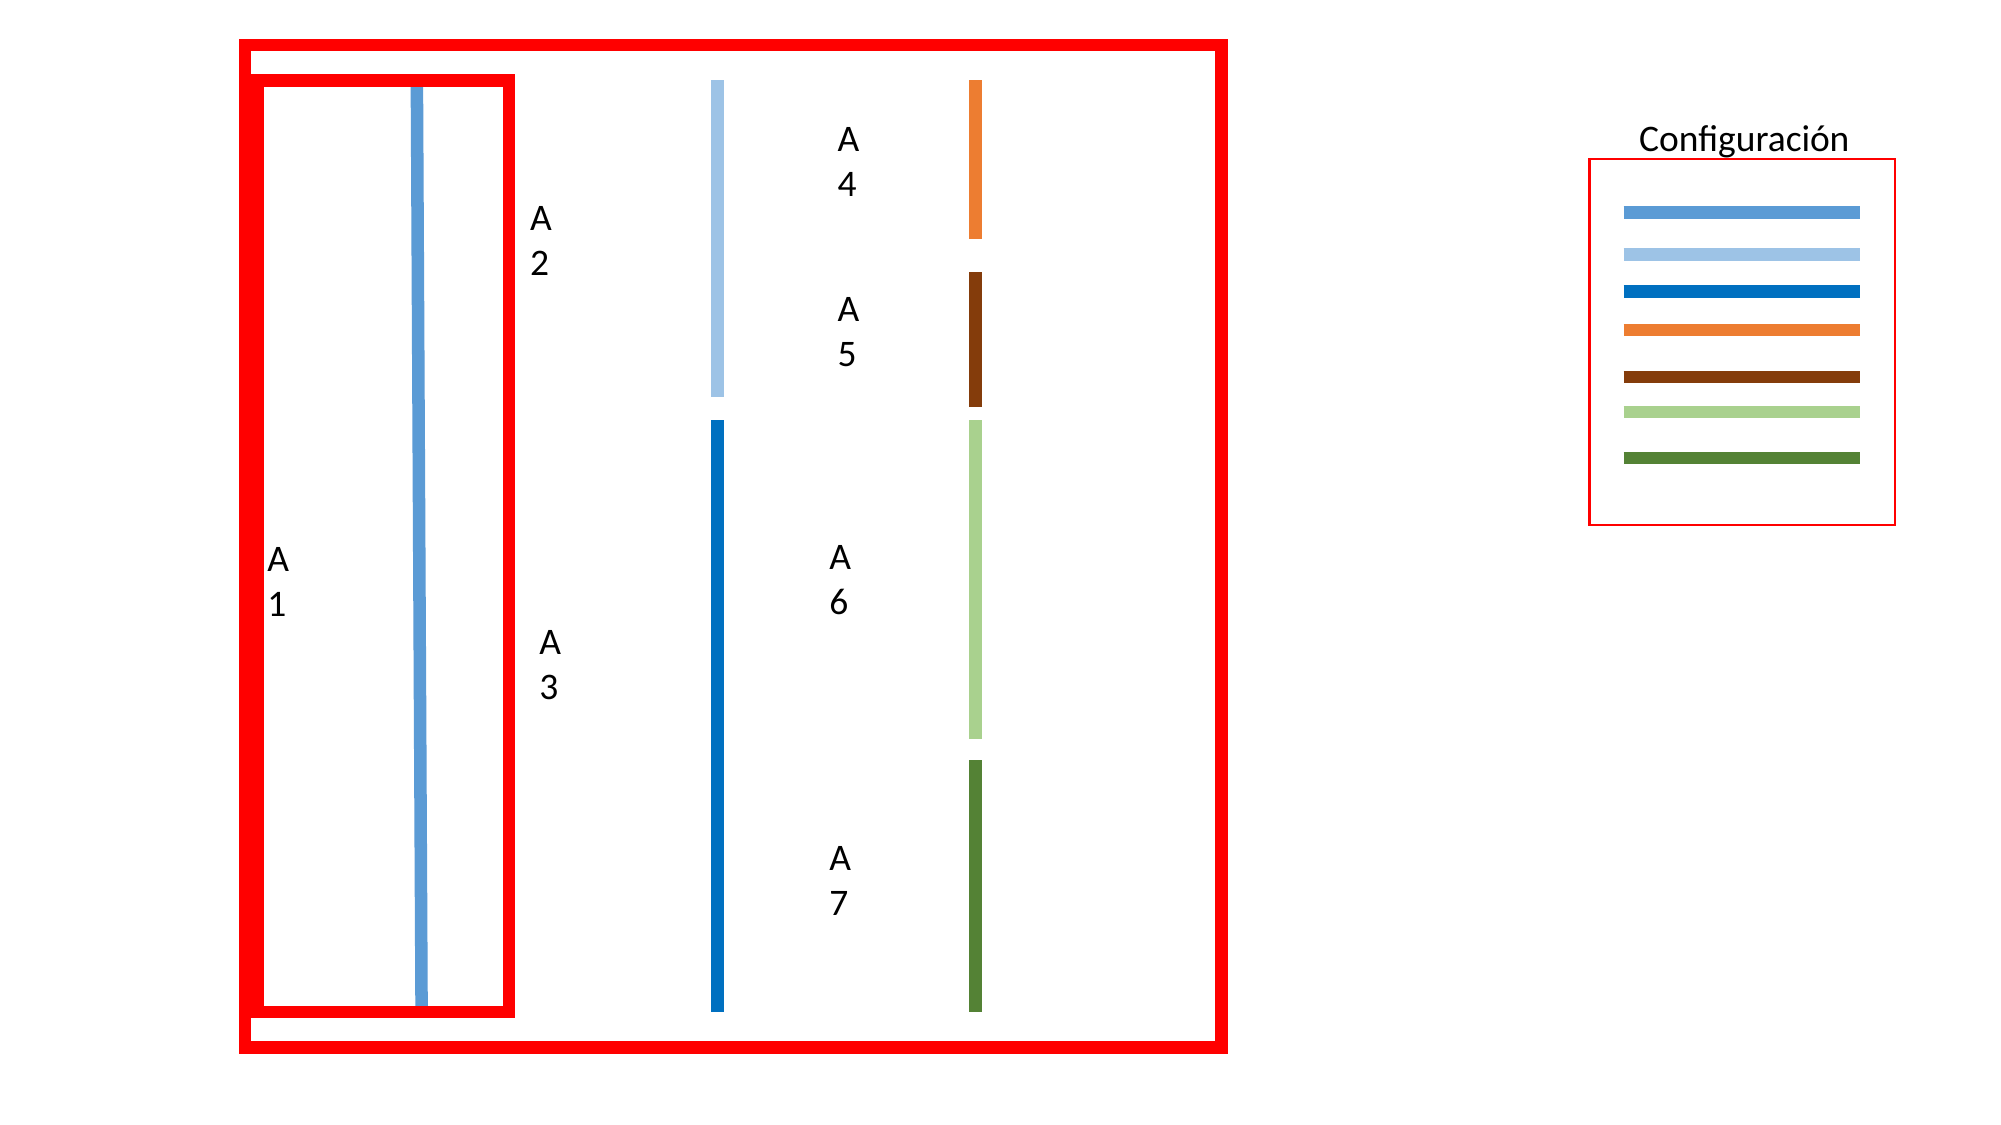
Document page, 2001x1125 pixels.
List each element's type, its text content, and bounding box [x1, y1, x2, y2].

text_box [244, 44, 1222, 1048]
text_box [1588, 167, 1896, 526]
text_box Configuración [1586, 106, 1911, 167]
